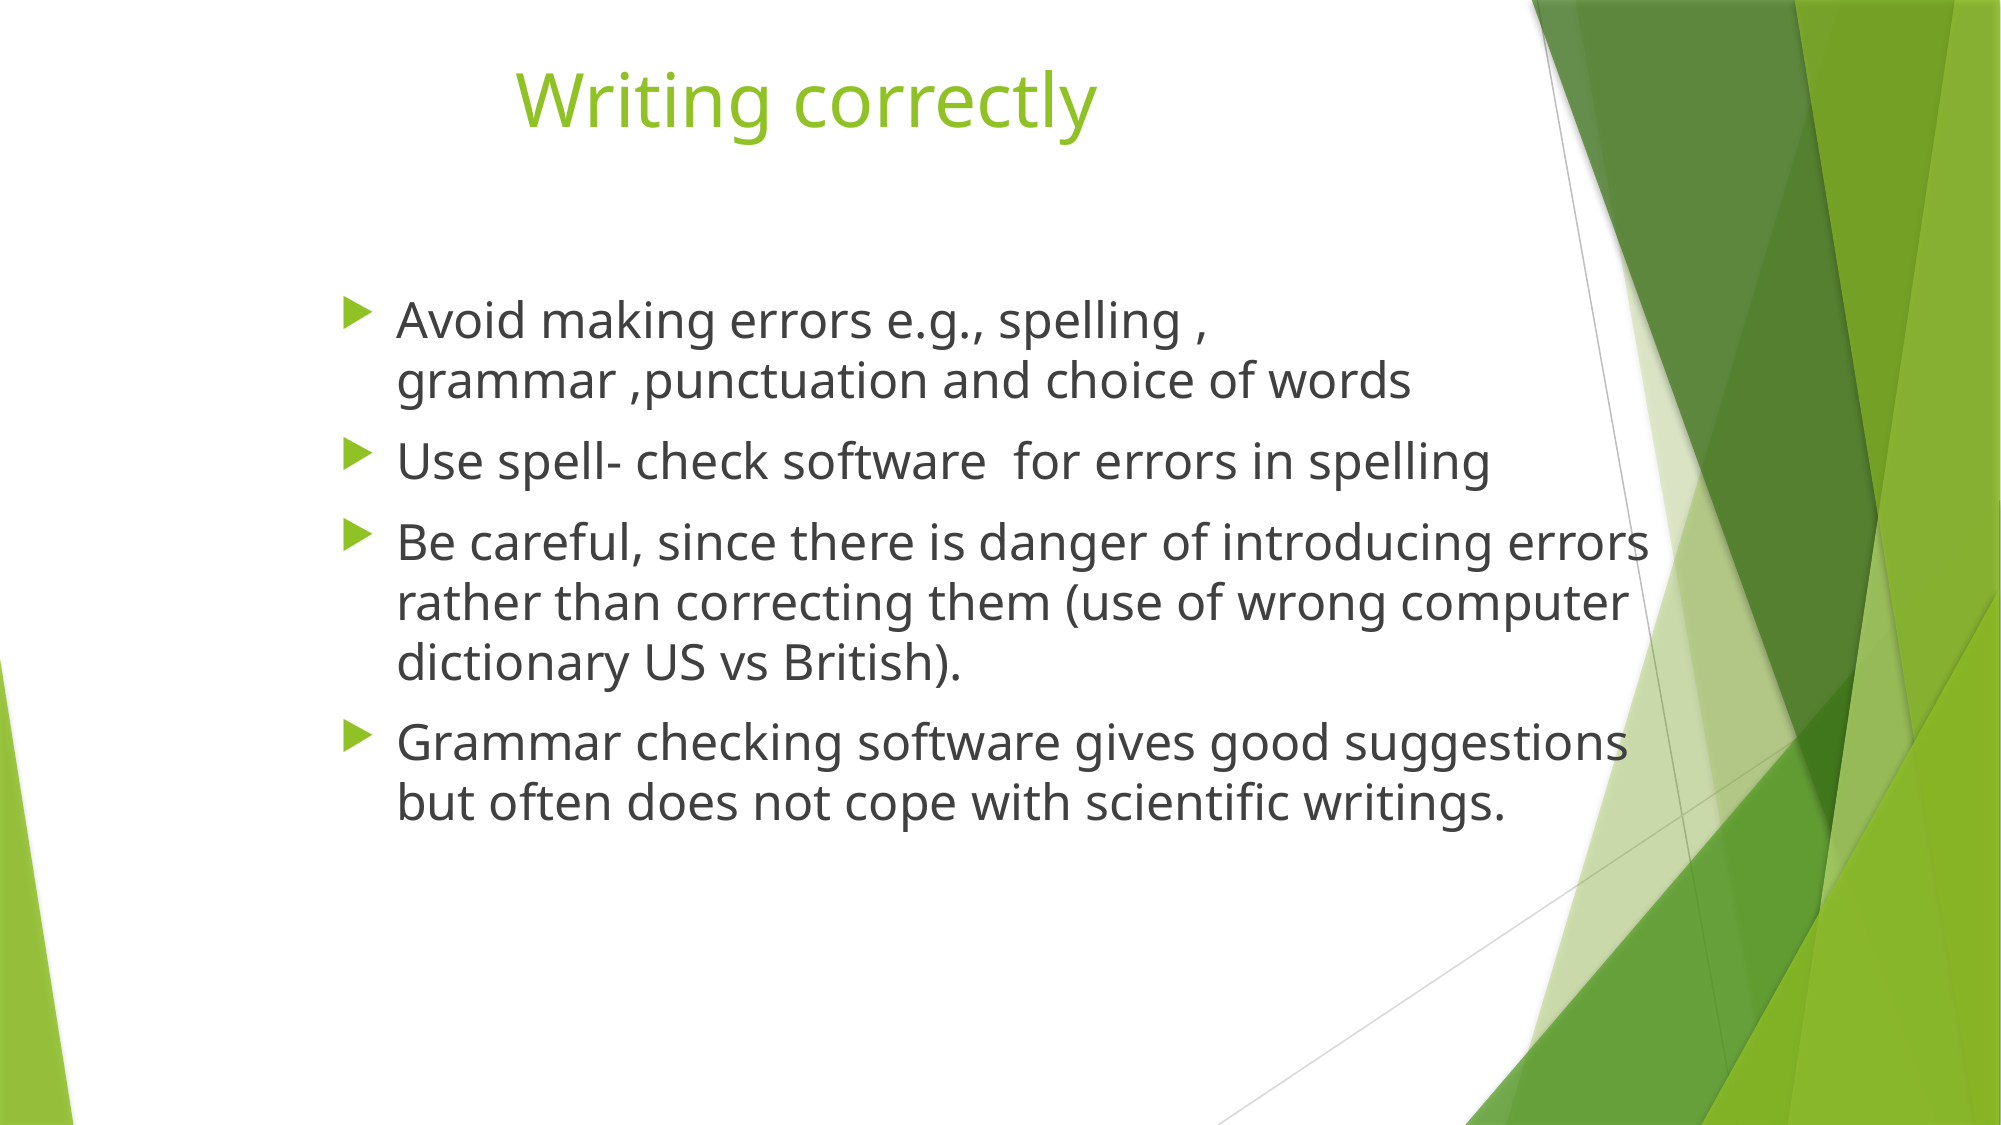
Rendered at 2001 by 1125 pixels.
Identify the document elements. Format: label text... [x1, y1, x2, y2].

title Writing correctly [324, 45, 1675, 163]
list Avoid making errors e.g., spelling , grammar ,punctuation and choice of words Use spell- check software for errors in spelling Be careful, since there is danger of introducing errors rather than correcting them (use of wrong computer dictionary US vs British). Grammar checking software gives good suggestions but often does not cope with scientific writings. [324, 200, 1675, 1005]
